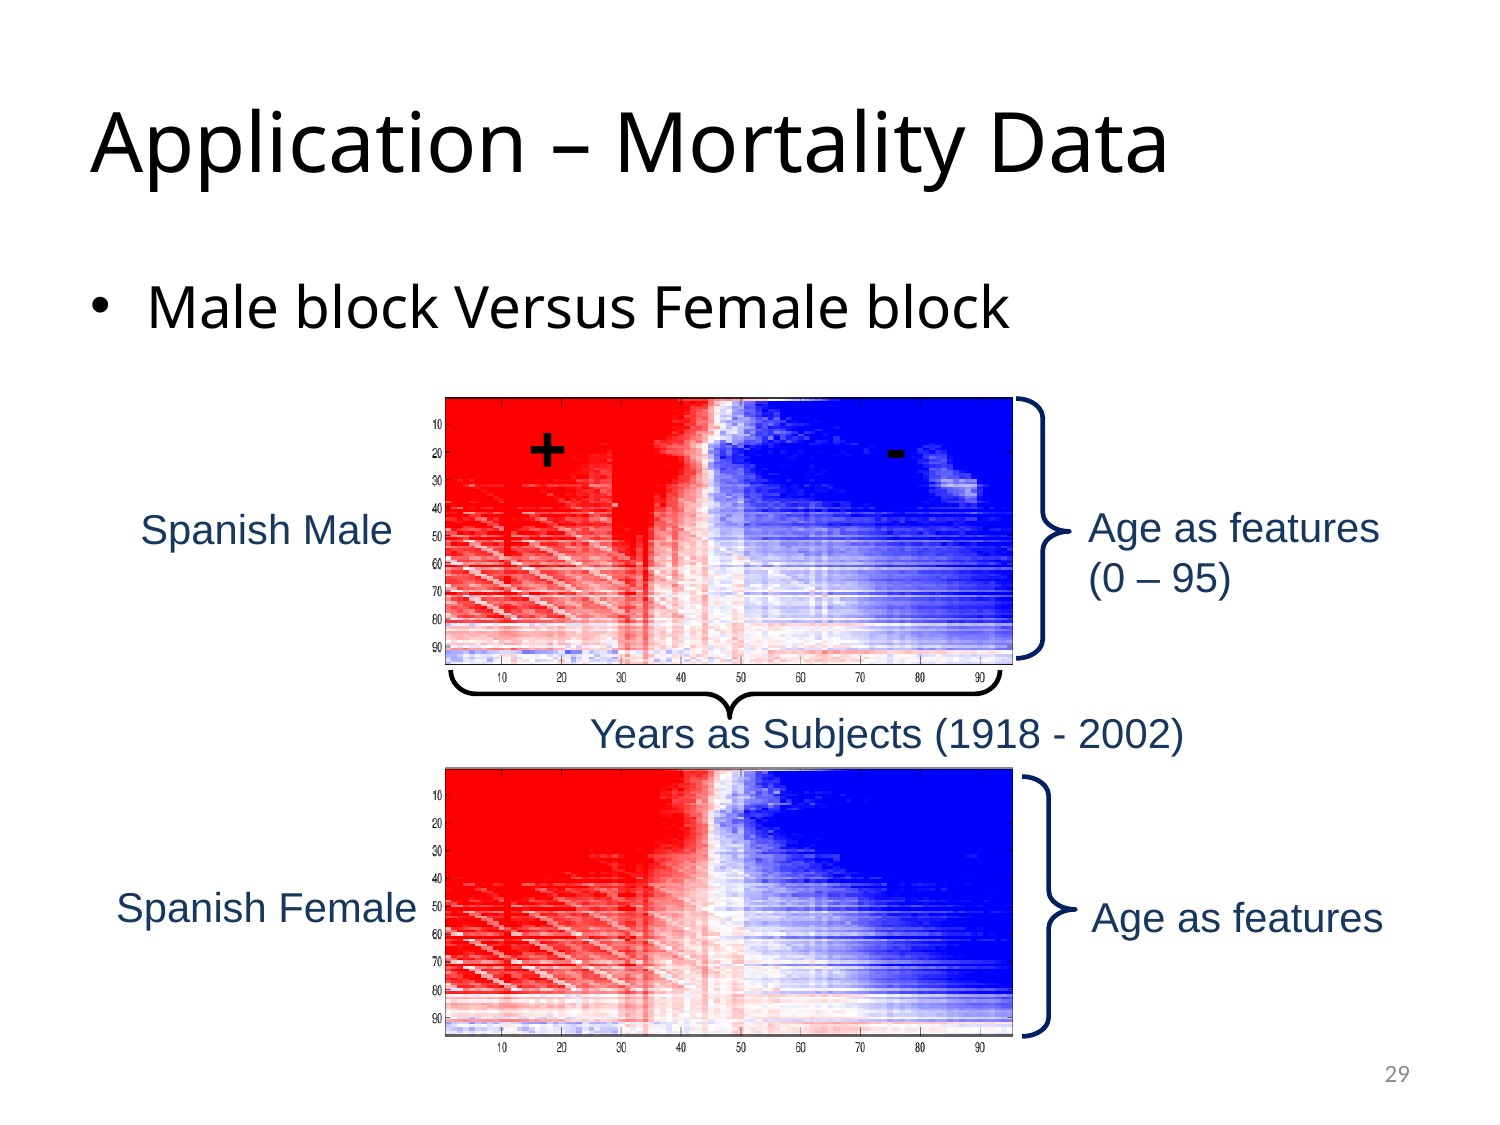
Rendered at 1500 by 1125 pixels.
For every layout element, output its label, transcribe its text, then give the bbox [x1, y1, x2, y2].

title Application – Mortality Data [75, 45, 1425, 233]
slide_number 29 [1074, 1042, 1425, 1103]
list Male block Versus Female block [75, 262, 1425, 1005]
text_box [99, 374, 1401, 1061]
